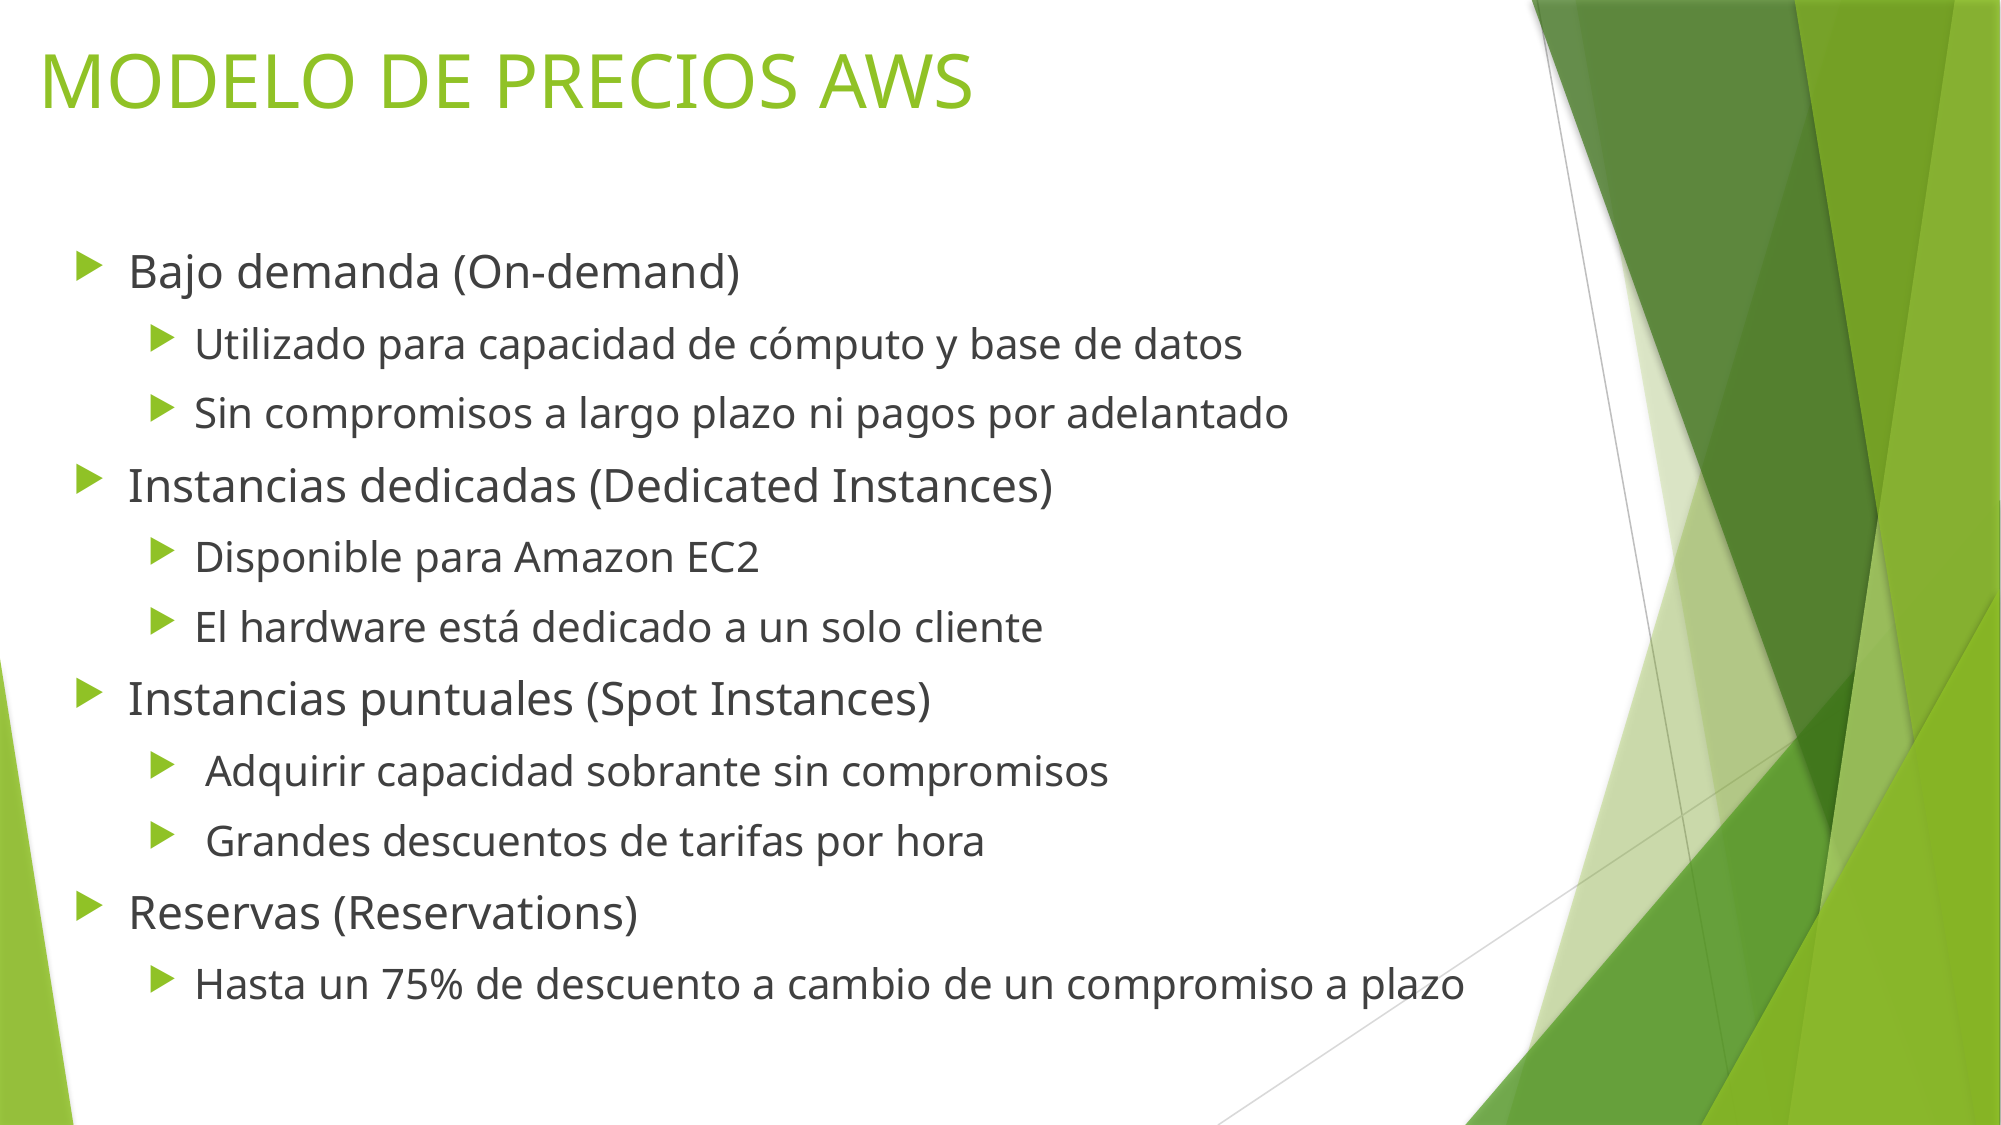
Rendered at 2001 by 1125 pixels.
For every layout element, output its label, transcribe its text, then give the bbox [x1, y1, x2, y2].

list Bajo demanda (On-demand) Utilizado para capacidad de cómputo y base de datos Sin compromisos a largo plazo ni pagos por adelantado Instancias dedicadas (Dedicated Instances) Disponible para Amazon EC2 El hardware está dedicado a un solo cliente Instancias puntuales (Spot Instances) Adquirir capacidad sobrante sin compromisos Grandes descuentos de tarifas por hora Reservas (Reservations) Hasta un 75% de descuento a cambio de un compromiso a plazo [58, 235, 1720, 1020]
title MODELO DE PRECIOS AWS [23, 25, 1847, 150]
